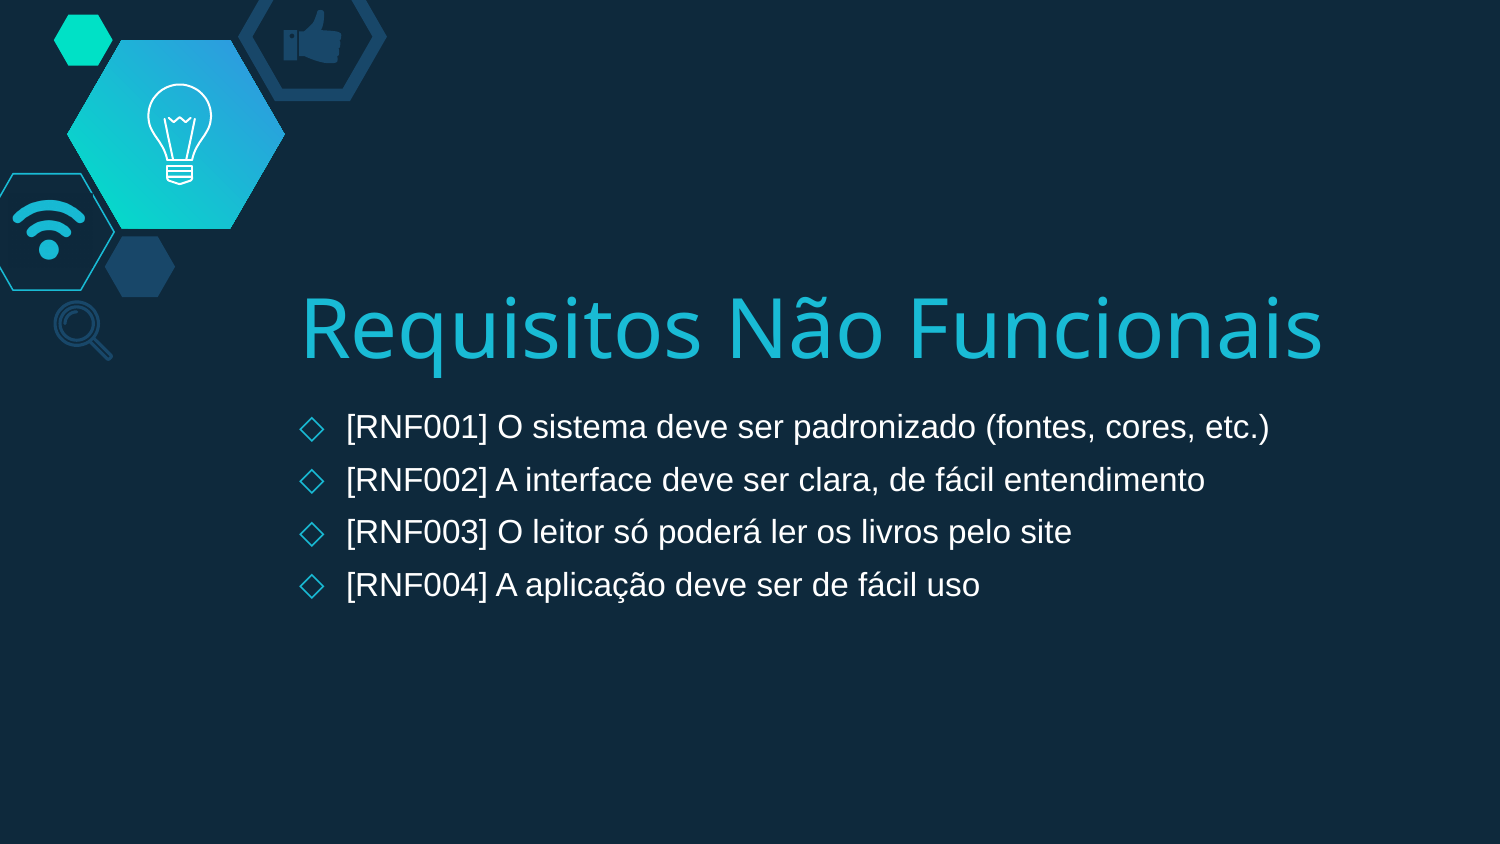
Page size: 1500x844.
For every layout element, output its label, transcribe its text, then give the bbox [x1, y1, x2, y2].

title Requisitos Não Funcionais [284, 284, 1412, 390]
list [RNF001] O sistema deve ser padronizado (fontes, cores, etc.) [RNF002] A interface deve ser clara, de fácil entendimento [RNF003] O leitor só poderá ler os livros pelo site [RNF004] A aplicação deve ser de fácil uso [284, 390, 1447, 639]
picture [7, 193, 93, 268]
